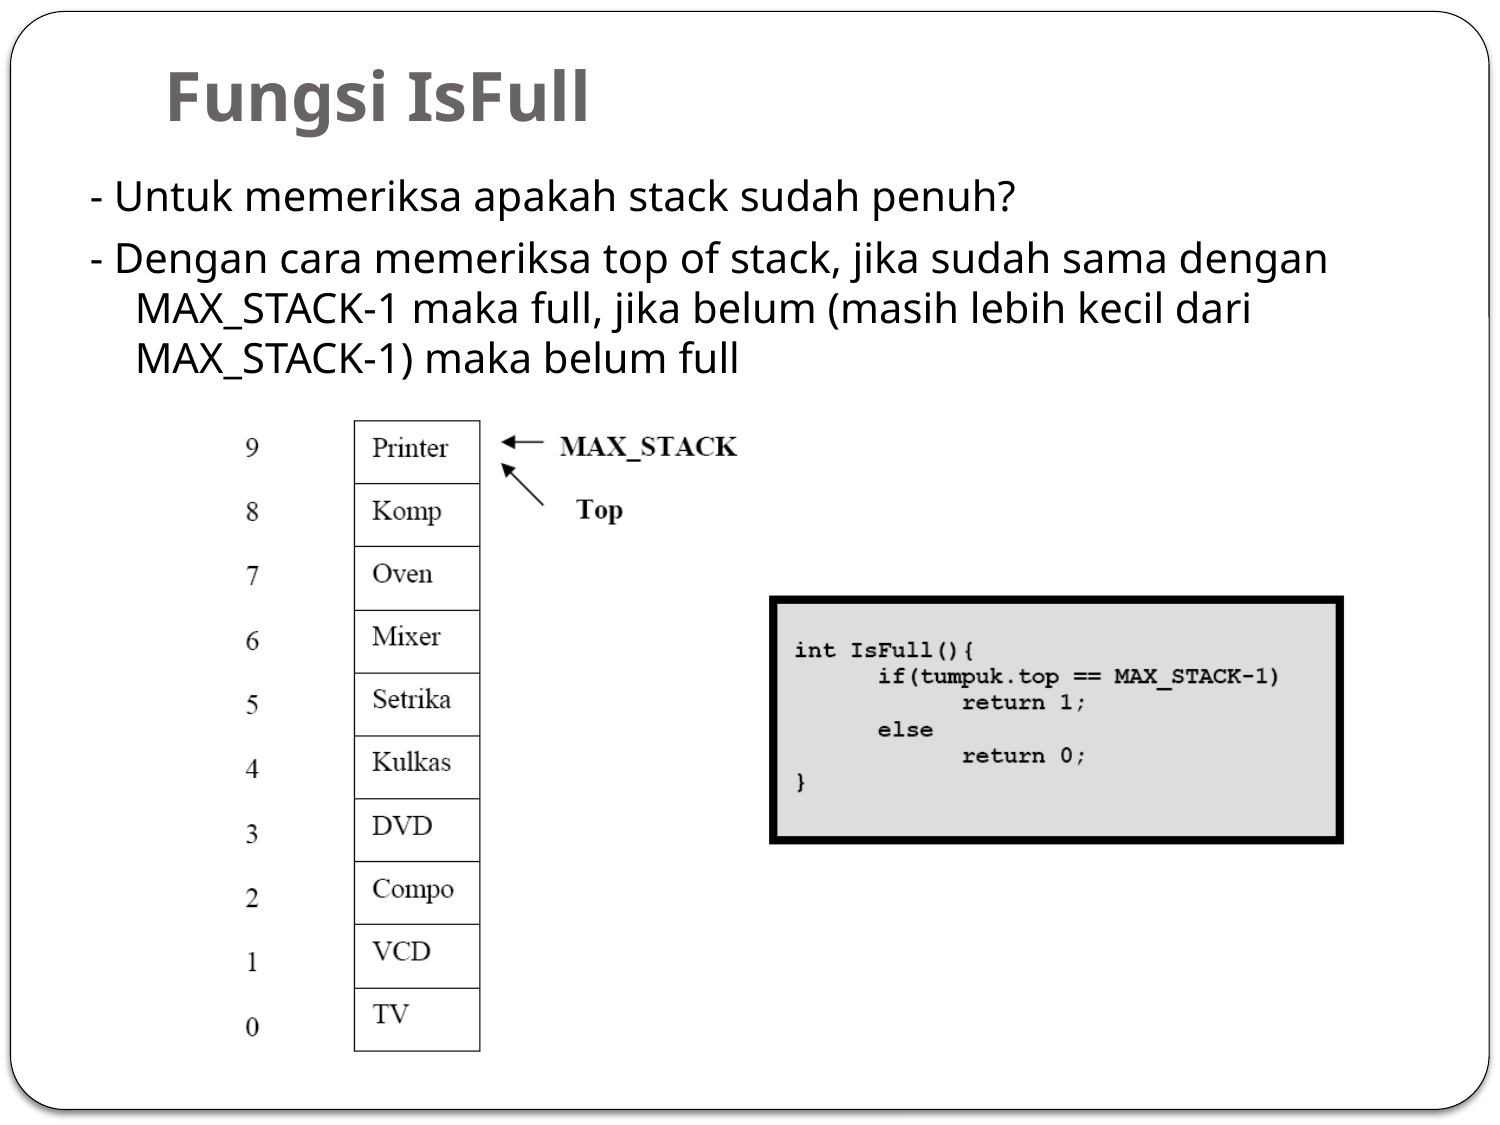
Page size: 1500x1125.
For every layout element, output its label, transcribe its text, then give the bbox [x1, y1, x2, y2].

picture [212, 399, 1363, 1066]
title Fungsi IsFull [150, 45, 1425, 162]
list - Untuk memeriksa apakah stack sudah penuh? - Dengan cara memeriksa top of stack, jika sudah sama dengan MAX_STACK-1 maka full, jika belum (masih lebih kecil dari MAX_STACK-1) maka belum full [75, 162, 1425, 1005]
